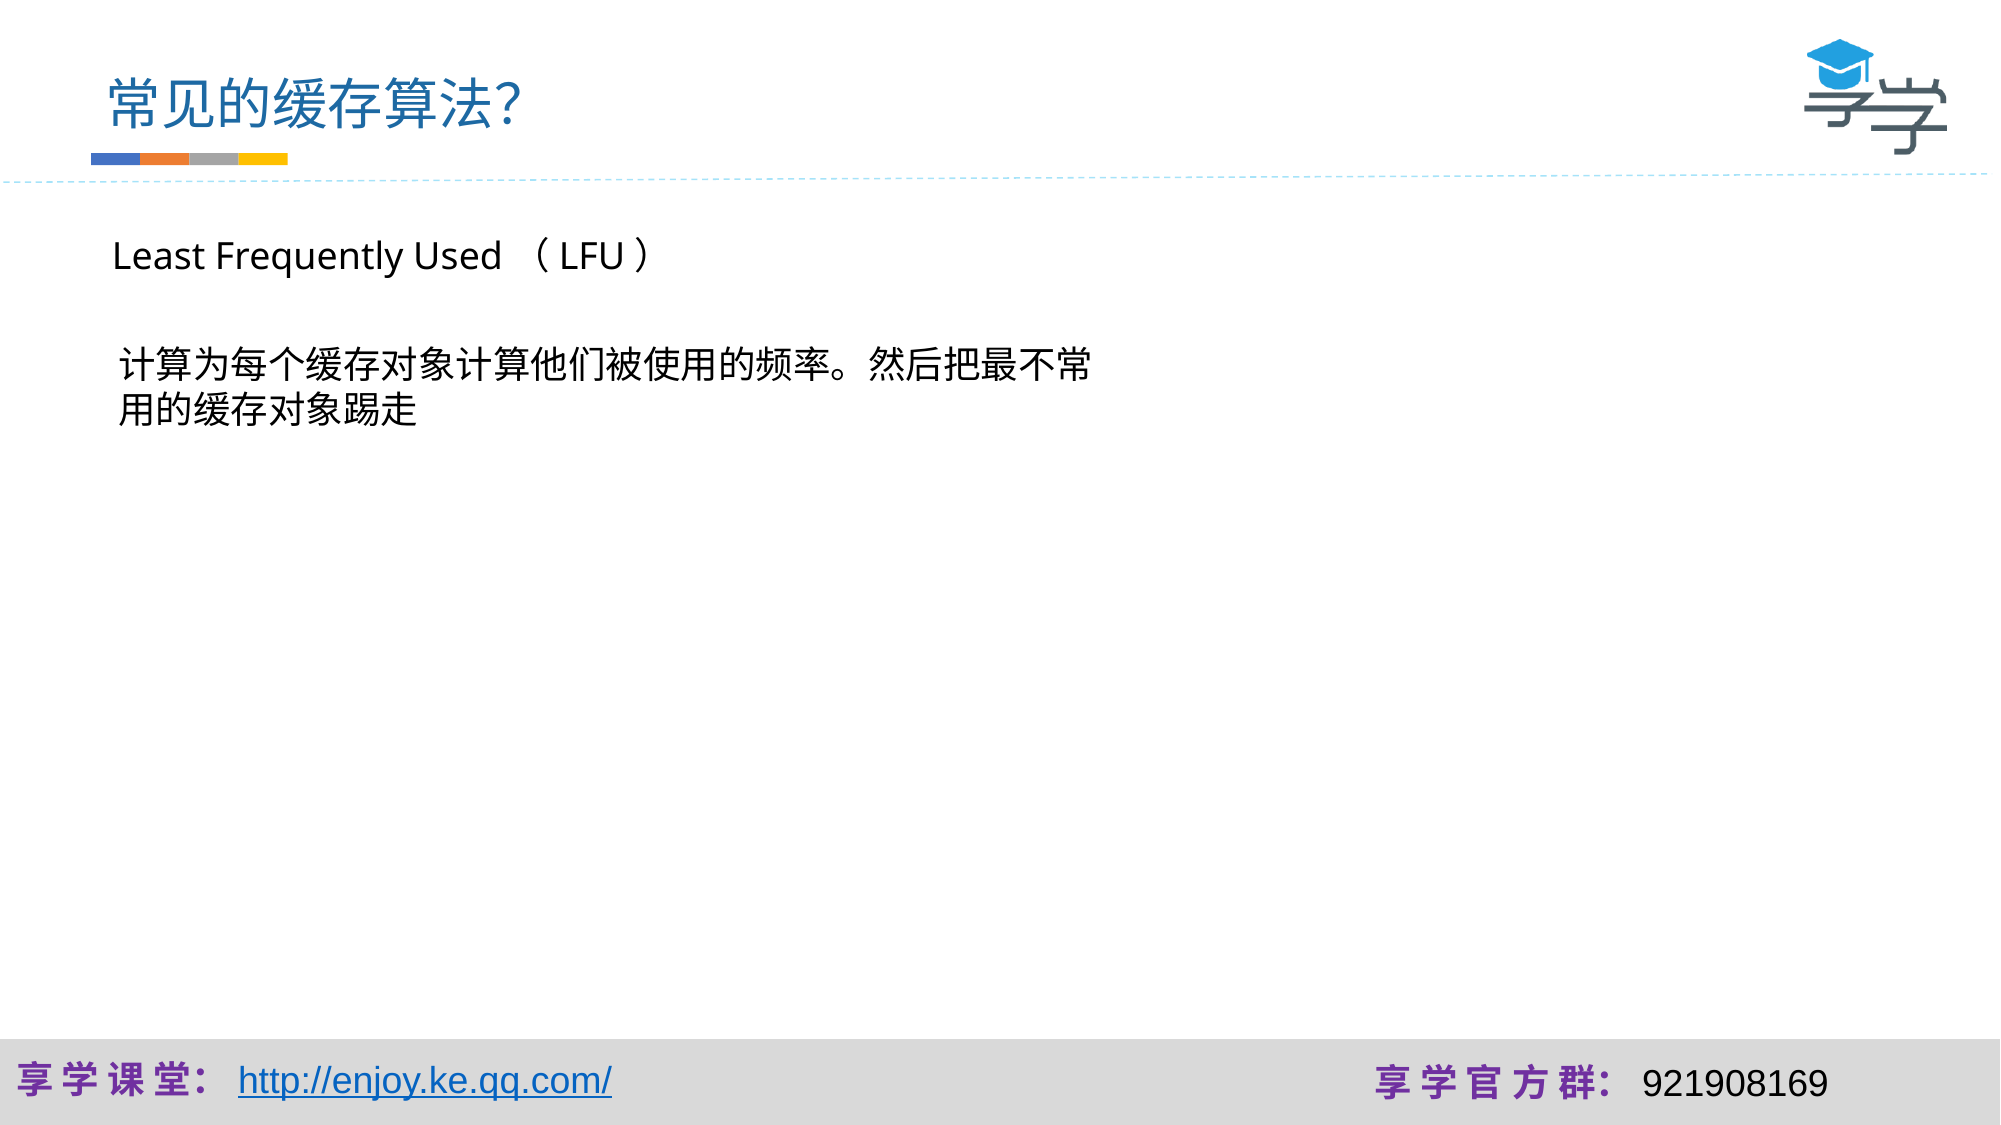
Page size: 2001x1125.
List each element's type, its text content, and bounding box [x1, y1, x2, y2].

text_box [0, 173, 1993, 183]
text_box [90, 152, 288, 166]
text_box Least Frequently Used（LFU） [97, 224, 699, 285]
picture [1799, 20, 1952, 173]
text_box 常见的缓存算法？ [91, 61, 830, 144]
text_box 计算为每个缓存对象计算他们被使用的频率。然后把最不常用的缓存对象踢走 [103, 333, 1128, 439]
